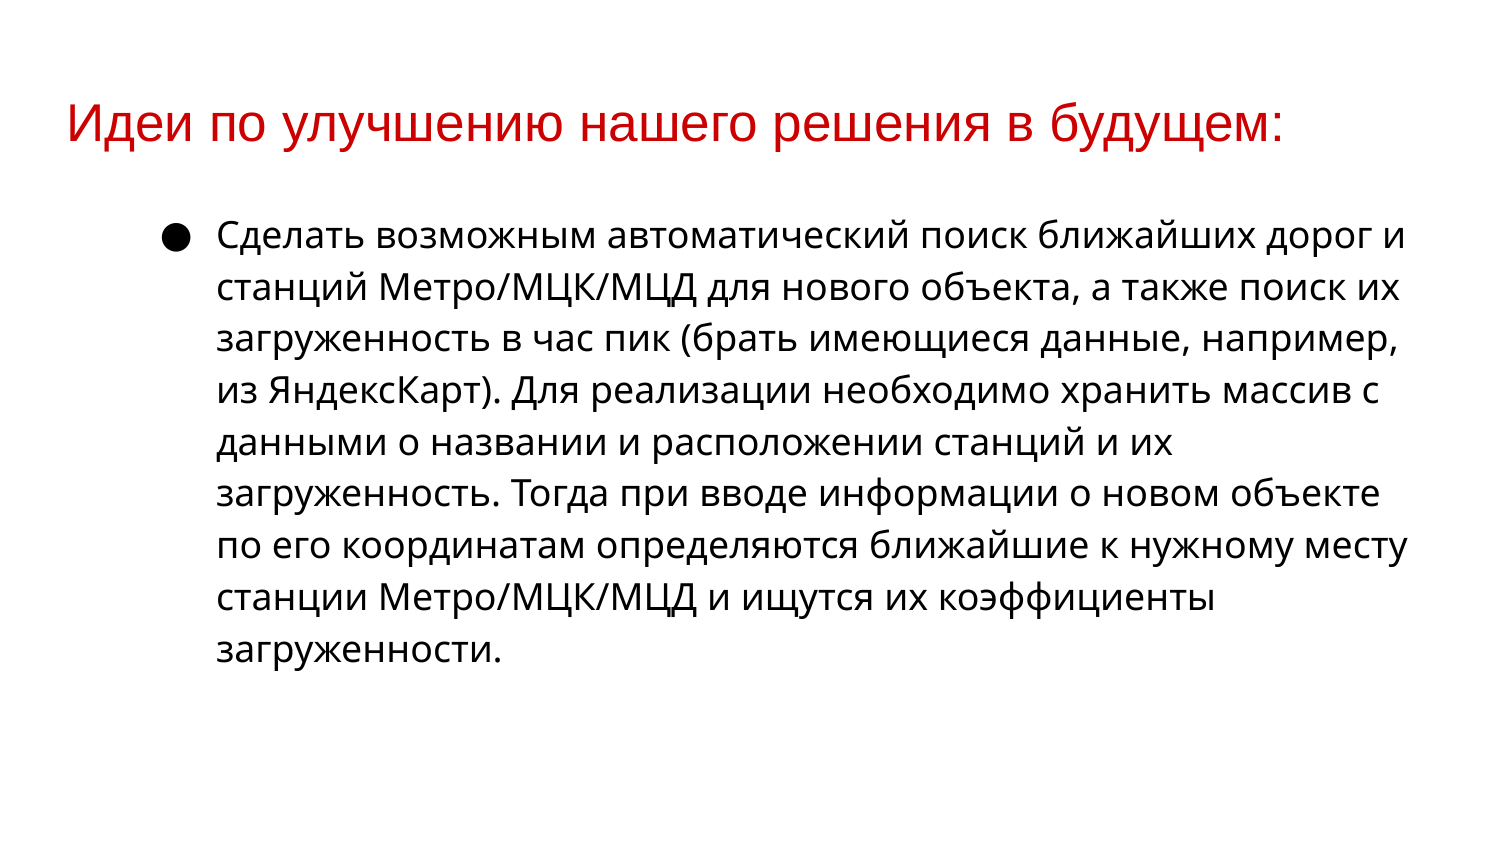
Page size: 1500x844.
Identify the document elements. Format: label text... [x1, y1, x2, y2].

title Идеи по улучшению нашего решения в будущем: [51, 72, 1449, 167]
list Сделать возможным автоматический поиск ближайших дорог и станций Метро/МЦК/МЦД для нового объекта, а также поиск их загруженность в час пик (брать имеющиеся данные, например, из ЯндексКарт). Для реализации необходимо хранить массив с данными о названии и расположении станций и их загруженность. Тогда при вводе информации о новом объекте по его координатам определяются ближайшие к нужному месту станции Метро/МЦК/МЦД и ищутся их коэффициенты загруженности. [51, 189, 1449, 750]
